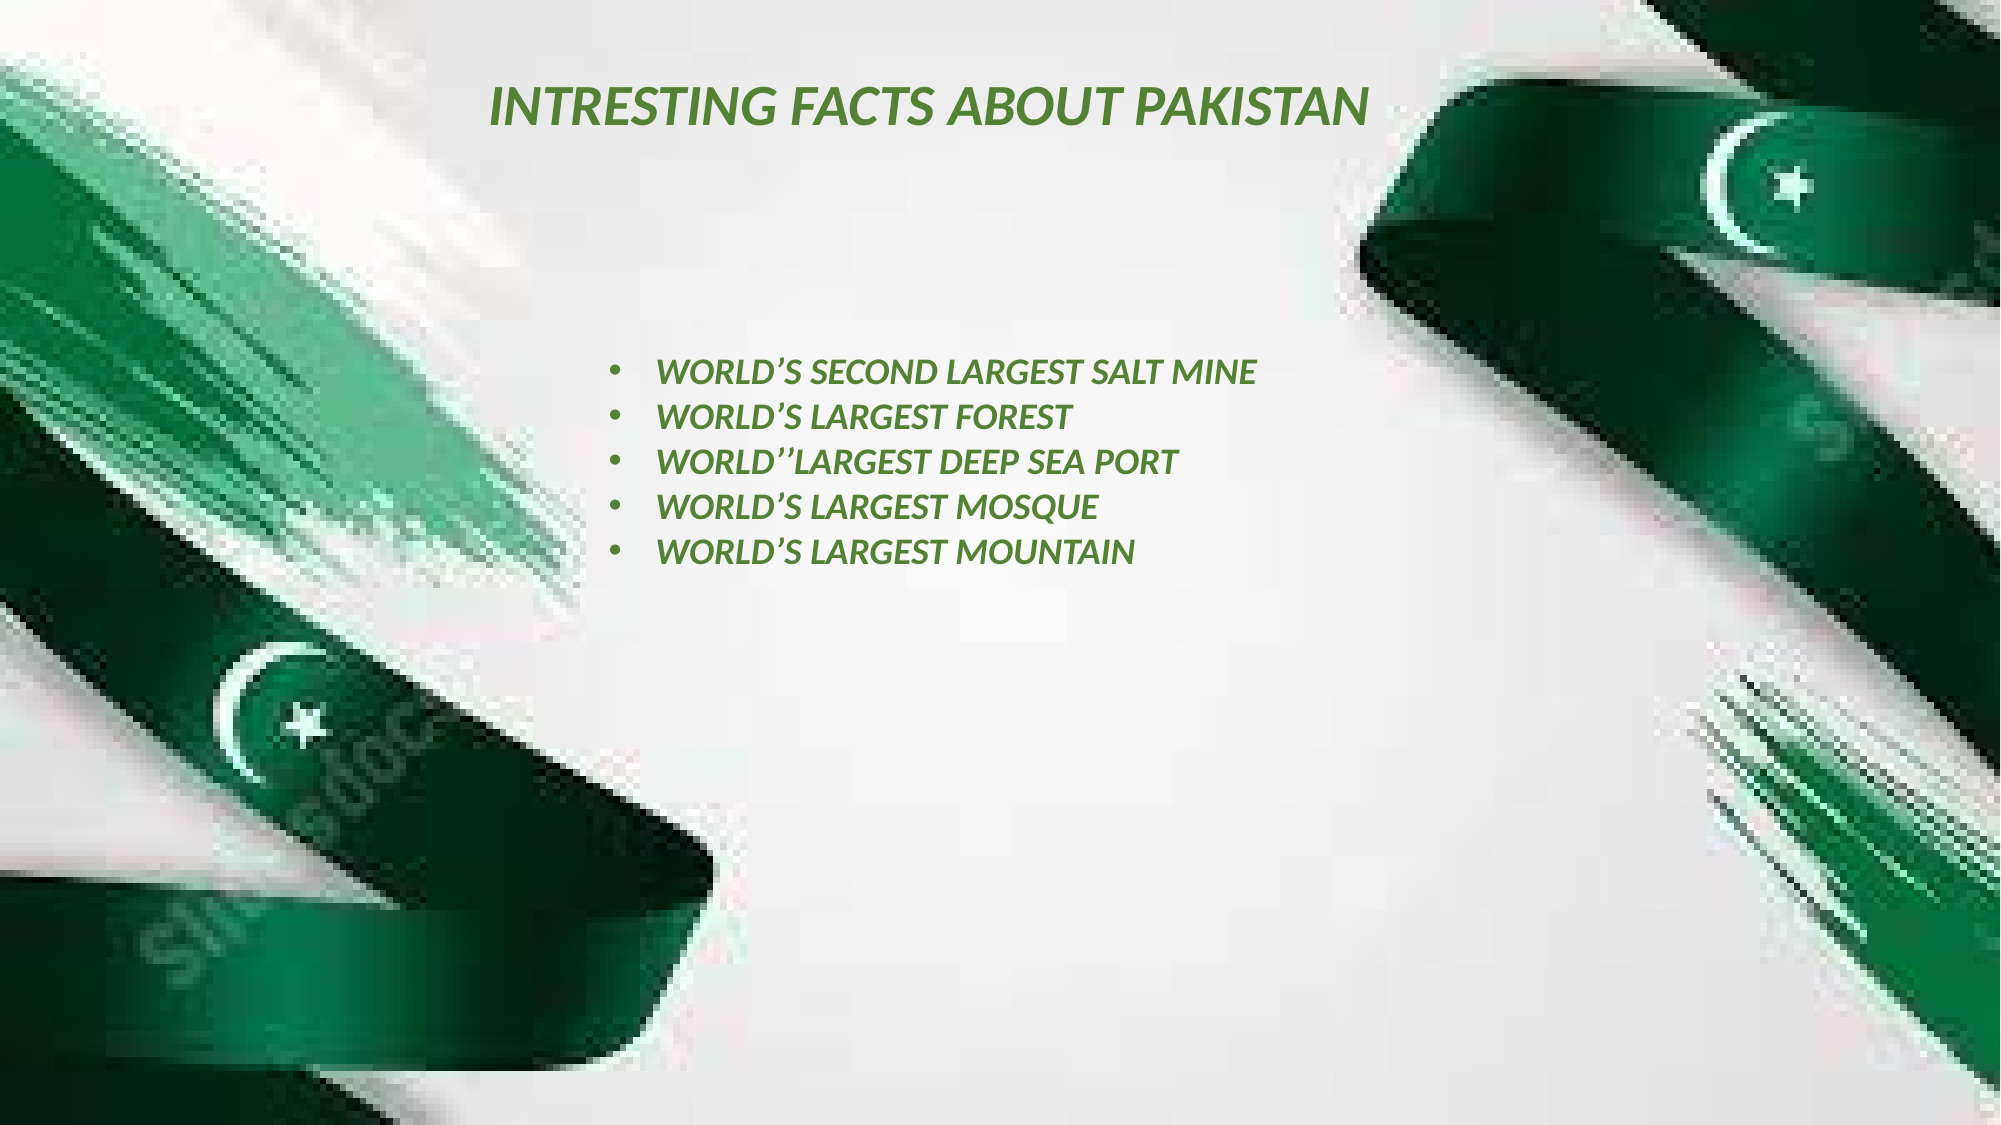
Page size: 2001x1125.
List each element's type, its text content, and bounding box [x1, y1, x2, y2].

picture [0, 0, 2001, 1125]
text_box WORLD’S SECOND LARGEST SALT MINE WORLD’S LARGEST FOREST WORLD’’LARGEST DEEP SEA PORT WORLD’S LARGEST MOSQUE WORLD’S LARGEST MOUNTAIN [593, 339, 1353, 625]
text_box INTRESTING FACTS ABOUT PAKISTAN [473, 59, 1473, 145]
